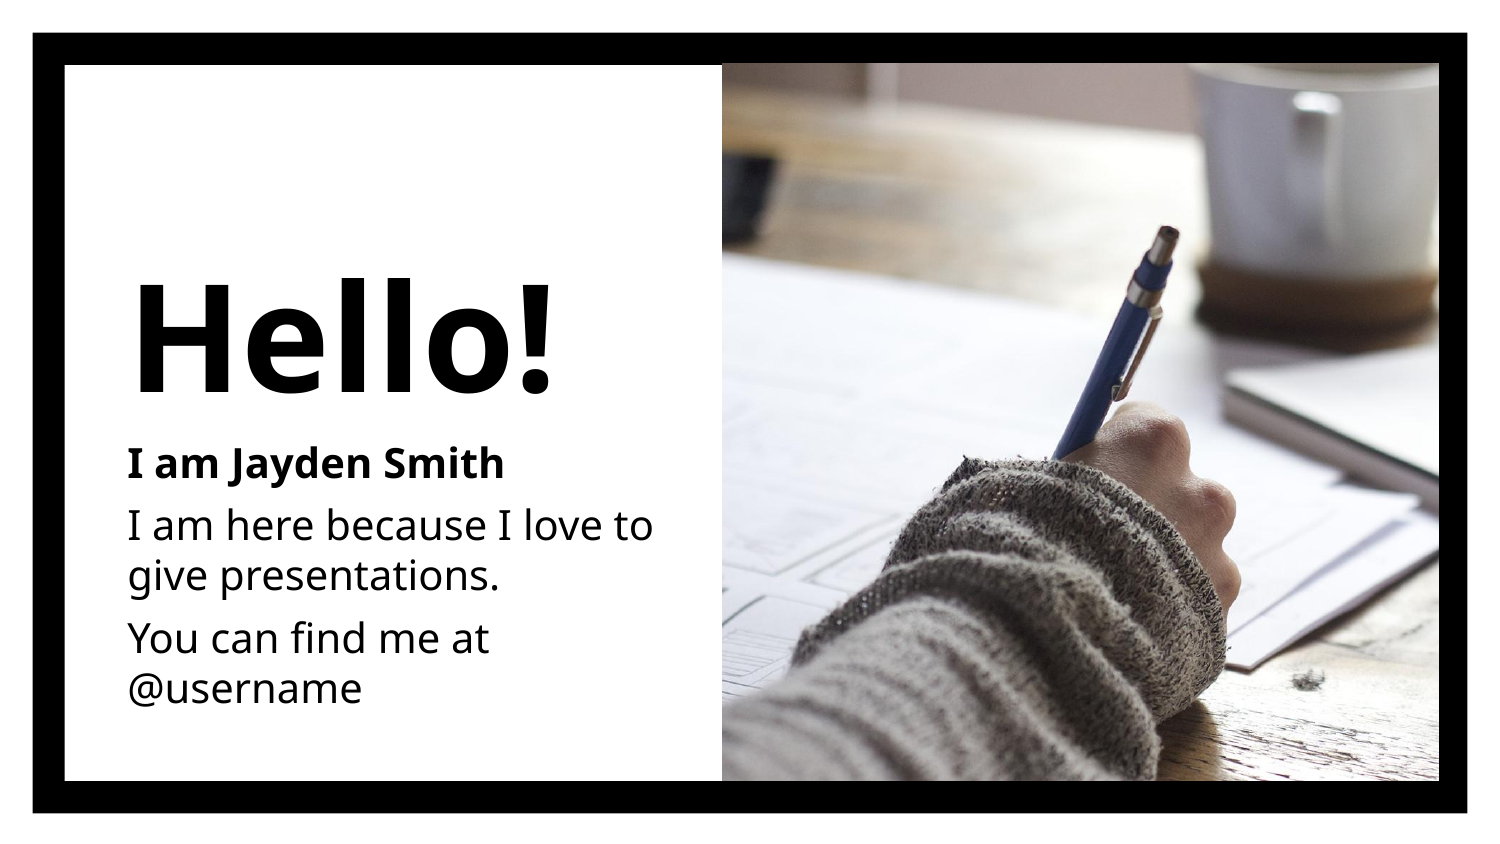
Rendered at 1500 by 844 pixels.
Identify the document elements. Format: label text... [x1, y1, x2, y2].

picture [721, 63, 1439, 781]
text_box I am Jayden Smith I am here because I love to give presentations. You can find me at @username [112, 396, 682, 727]
text_box Hello! [112, 247, 682, 396]
